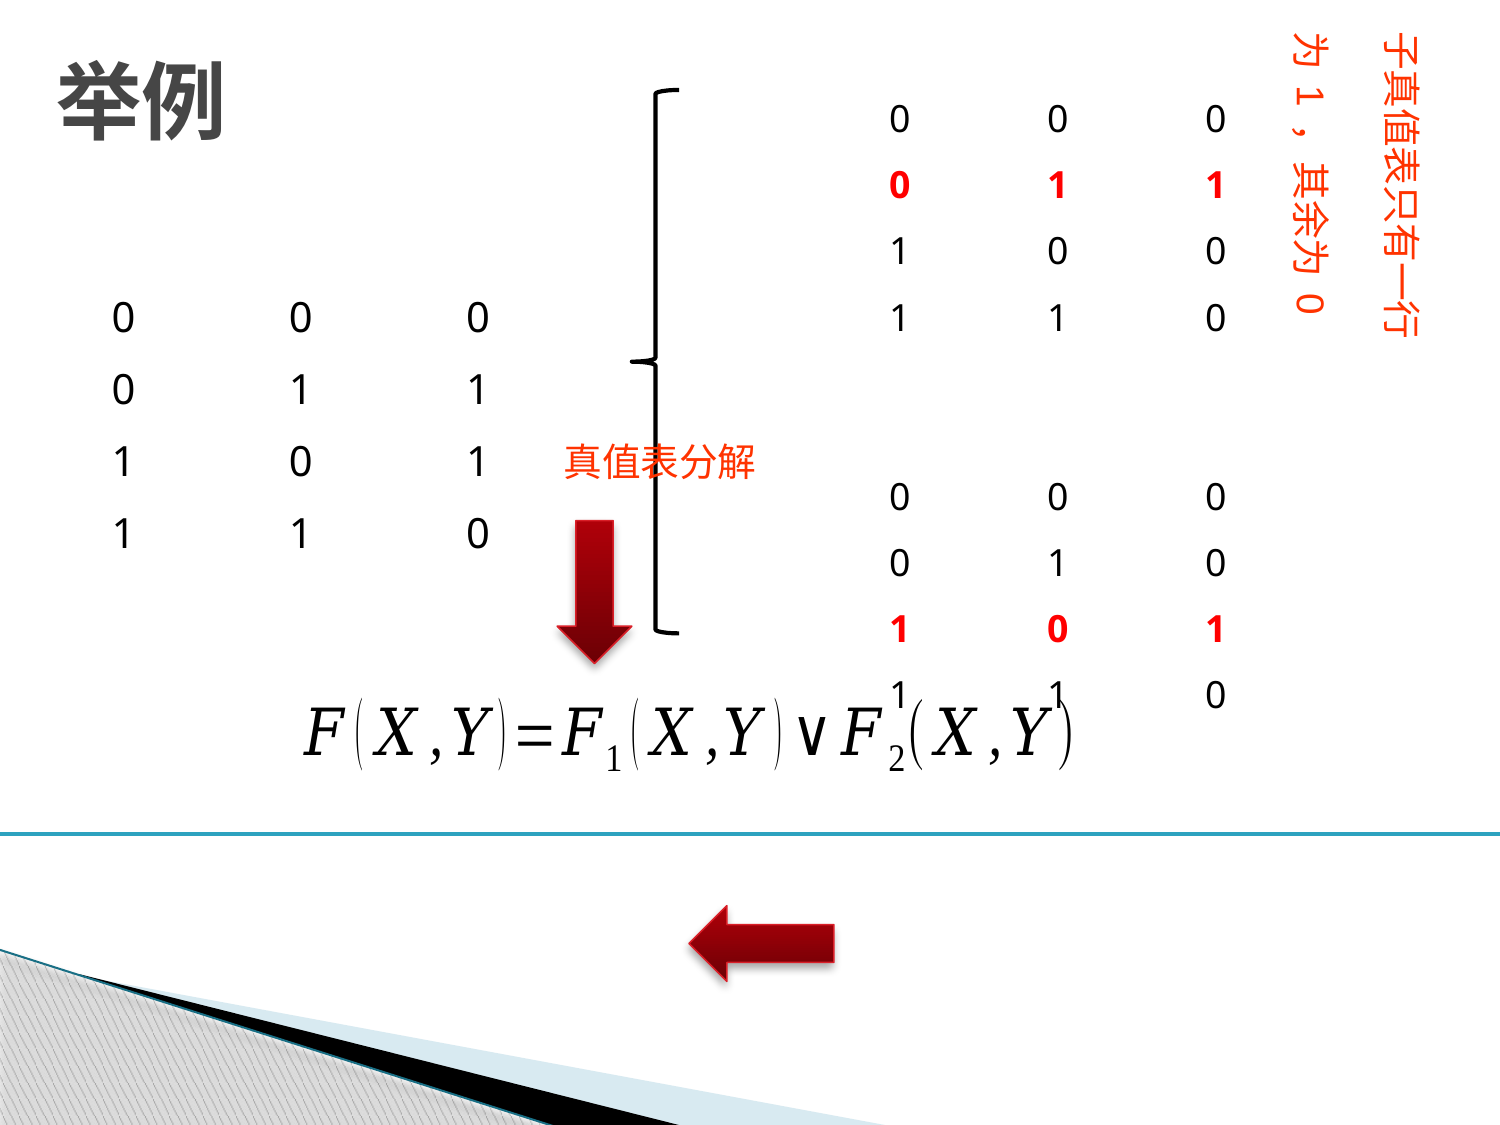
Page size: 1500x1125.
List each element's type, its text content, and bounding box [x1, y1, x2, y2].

text_box 子真值表只有一行为1，其余为0 [1340, 16, 1479, 371]
text_box [654, 492, 680, 635]
text_box [688, 904, 835, 983]
text_box [631, 89, 680, 385]
text_box 真值表分解 [549, 385, 809, 492]
title 举例 [41, 30, 362, 169]
text_box [556, 519, 633, 665]
